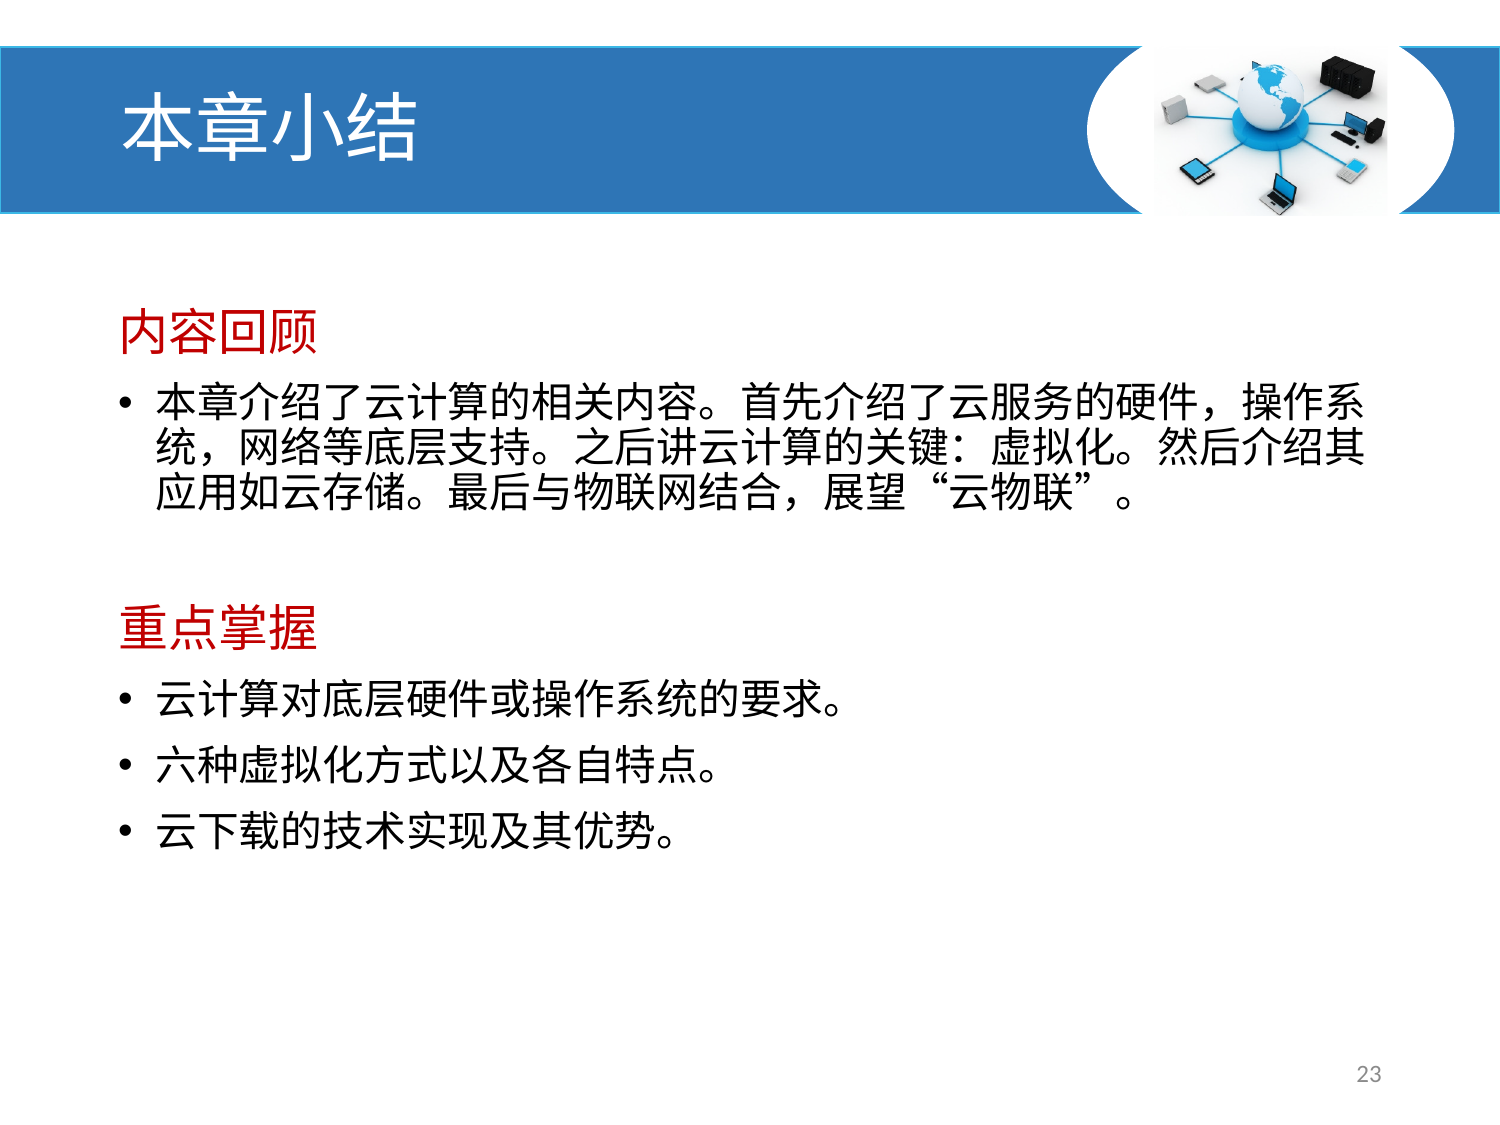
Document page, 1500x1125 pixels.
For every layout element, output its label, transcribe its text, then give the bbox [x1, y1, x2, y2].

list 内容回顾 本章介绍了云计算的相关内容。首先介绍了云服务的硬件，操作系统，网络等底层支持。之后讲云计算的关键：虚拟化。然后介绍其应用如云存储。最后与物联网结合，展望“云物联”。 重点掌握 云计算对底层硬件或操作系统的要求。 六种虚拟化方式以及各自特点。 云下载的技术实现及其优势。 [103, 299, 1397, 1014]
title 本章小结 [105, 50, 1060, 214]
picture [1154, 46, 1388, 216]
slide_number 23 [1059, 1042, 1397, 1103]
